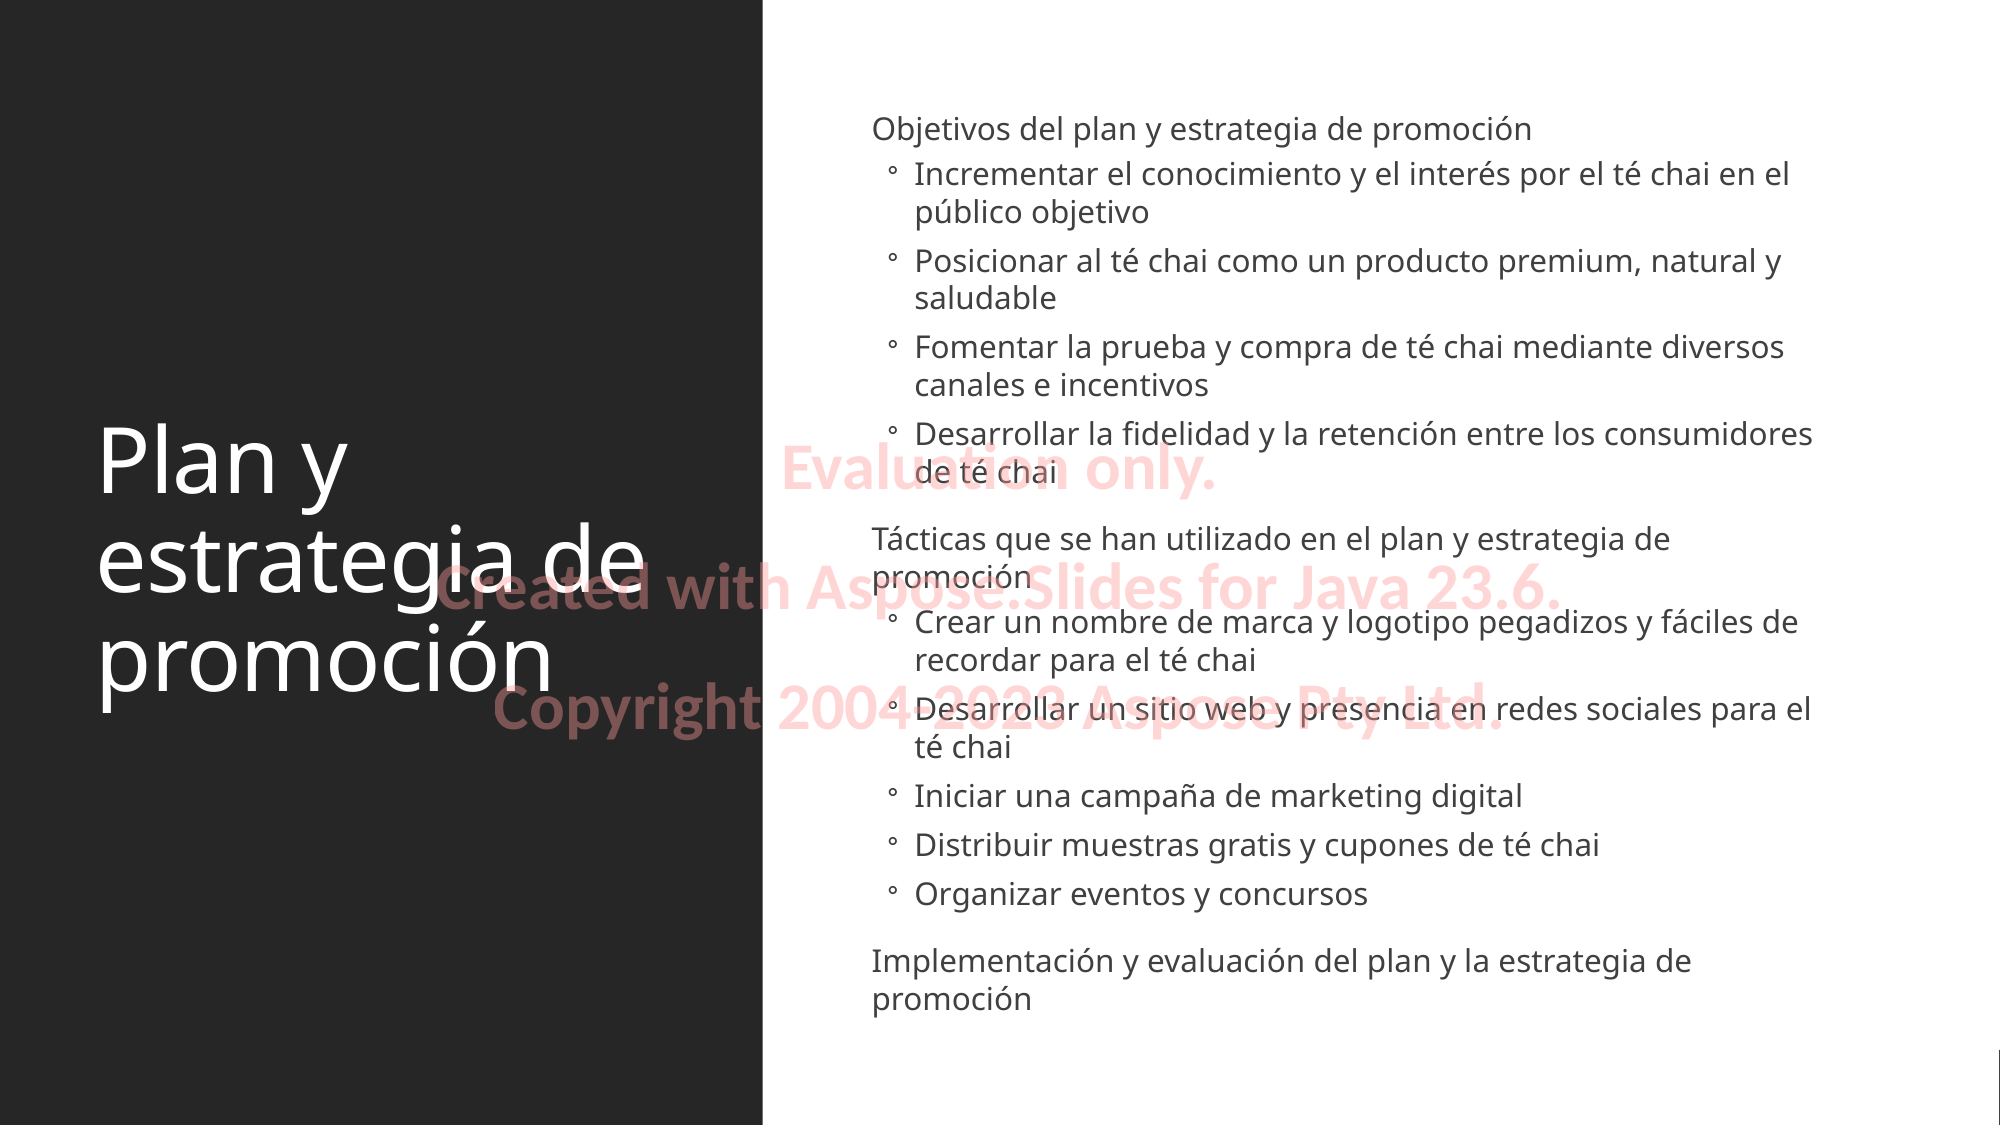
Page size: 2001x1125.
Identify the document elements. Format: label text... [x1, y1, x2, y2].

text_box [764, 0, 2000, 1125]
text_box [0, 0, 764, 1125]
list Objetivos del plan y estrategia de promoción Incrementar el conocimiento y el interés por el té chai en el público objetivo Posicionar al té chai como un producto premium, natural y saludable Fomentar la prueba y compra de té chai mediante diversos canales e incentivos Desarrollar la fidelidad y la retención entre los consumidores de té chai Tácticas que se han utilizado en el plan y estrategia de promoción Crear un nombre de marca y logotipo pegadizos y fáciles de recordar para el té chai Desarrollar un sitio web y presencia en redes sociales para el té chai Iniciar una campaña de marketing digital Distribuir muestras gratis y cupones de té chai Organizar eventos y concursos Implementación y evaluación del plan y la estrategia de promoción [858, 99, 1830, 1026]
title Plan y estrategia de promoción [80, 99, 679, 1026]
text_box Evaluation only. Created with Aspose.Slides for Java 23.6. Copyright 2004-2023 Aspose Pty Ltd. [421, 375, 1579, 750]
